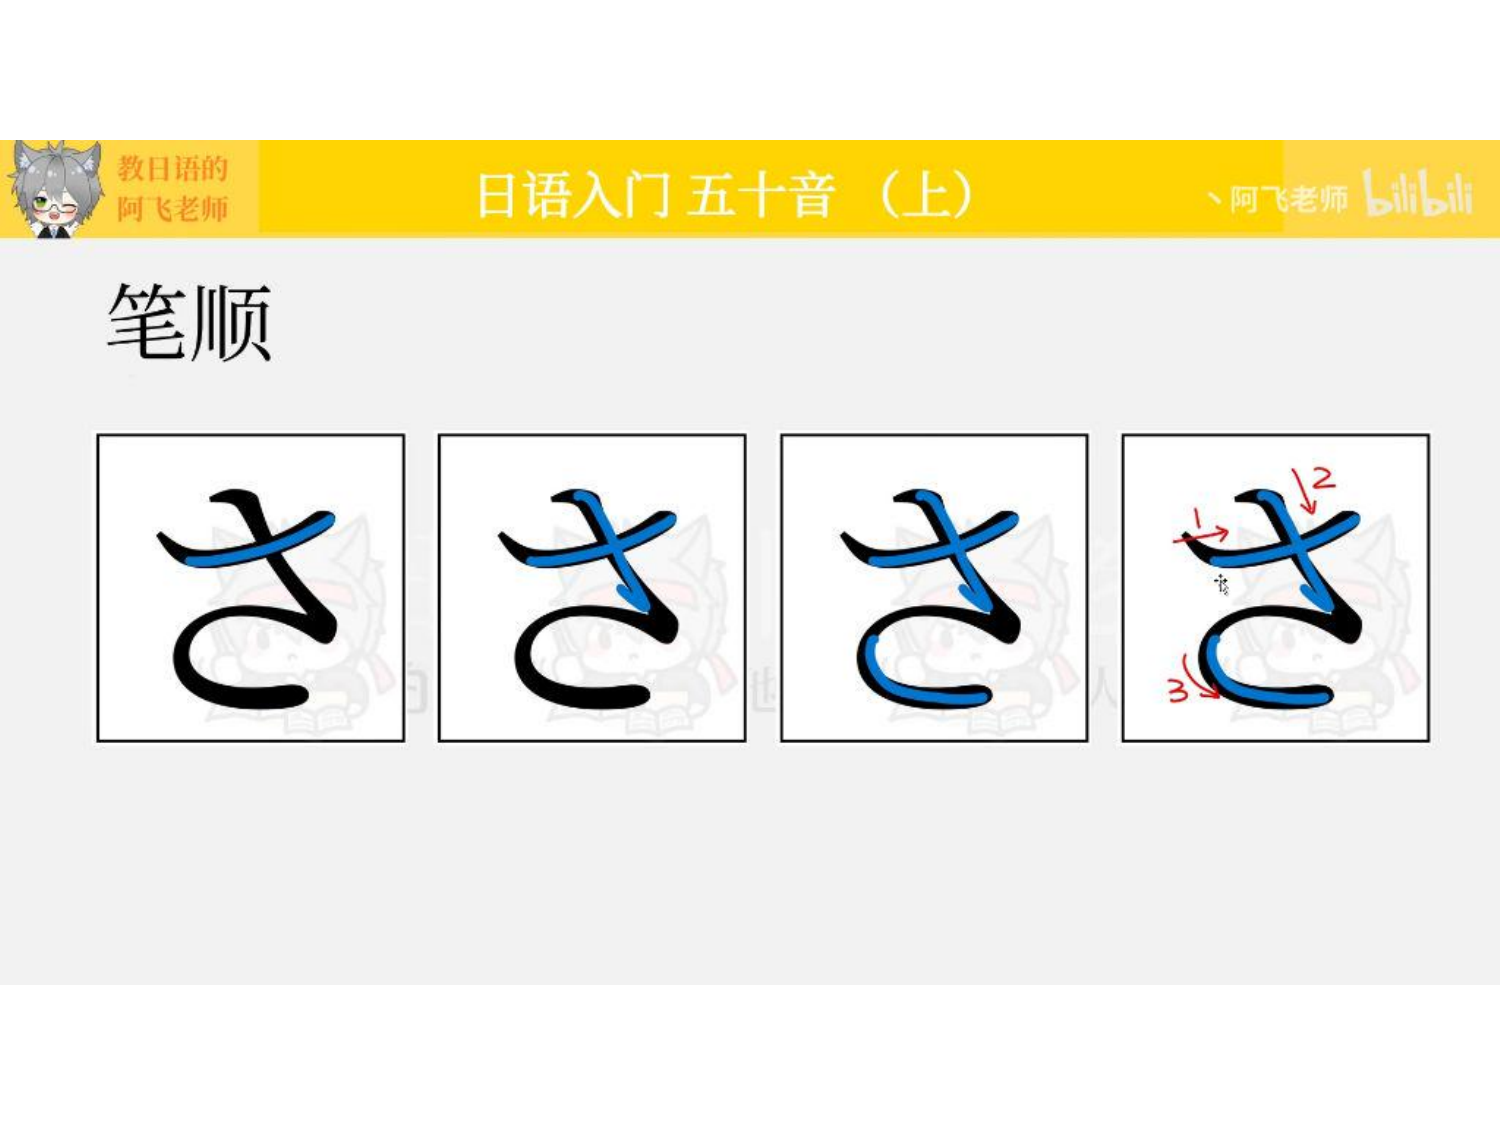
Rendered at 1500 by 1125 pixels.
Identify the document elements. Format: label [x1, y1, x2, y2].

picture [0, 140, 1500, 985]
